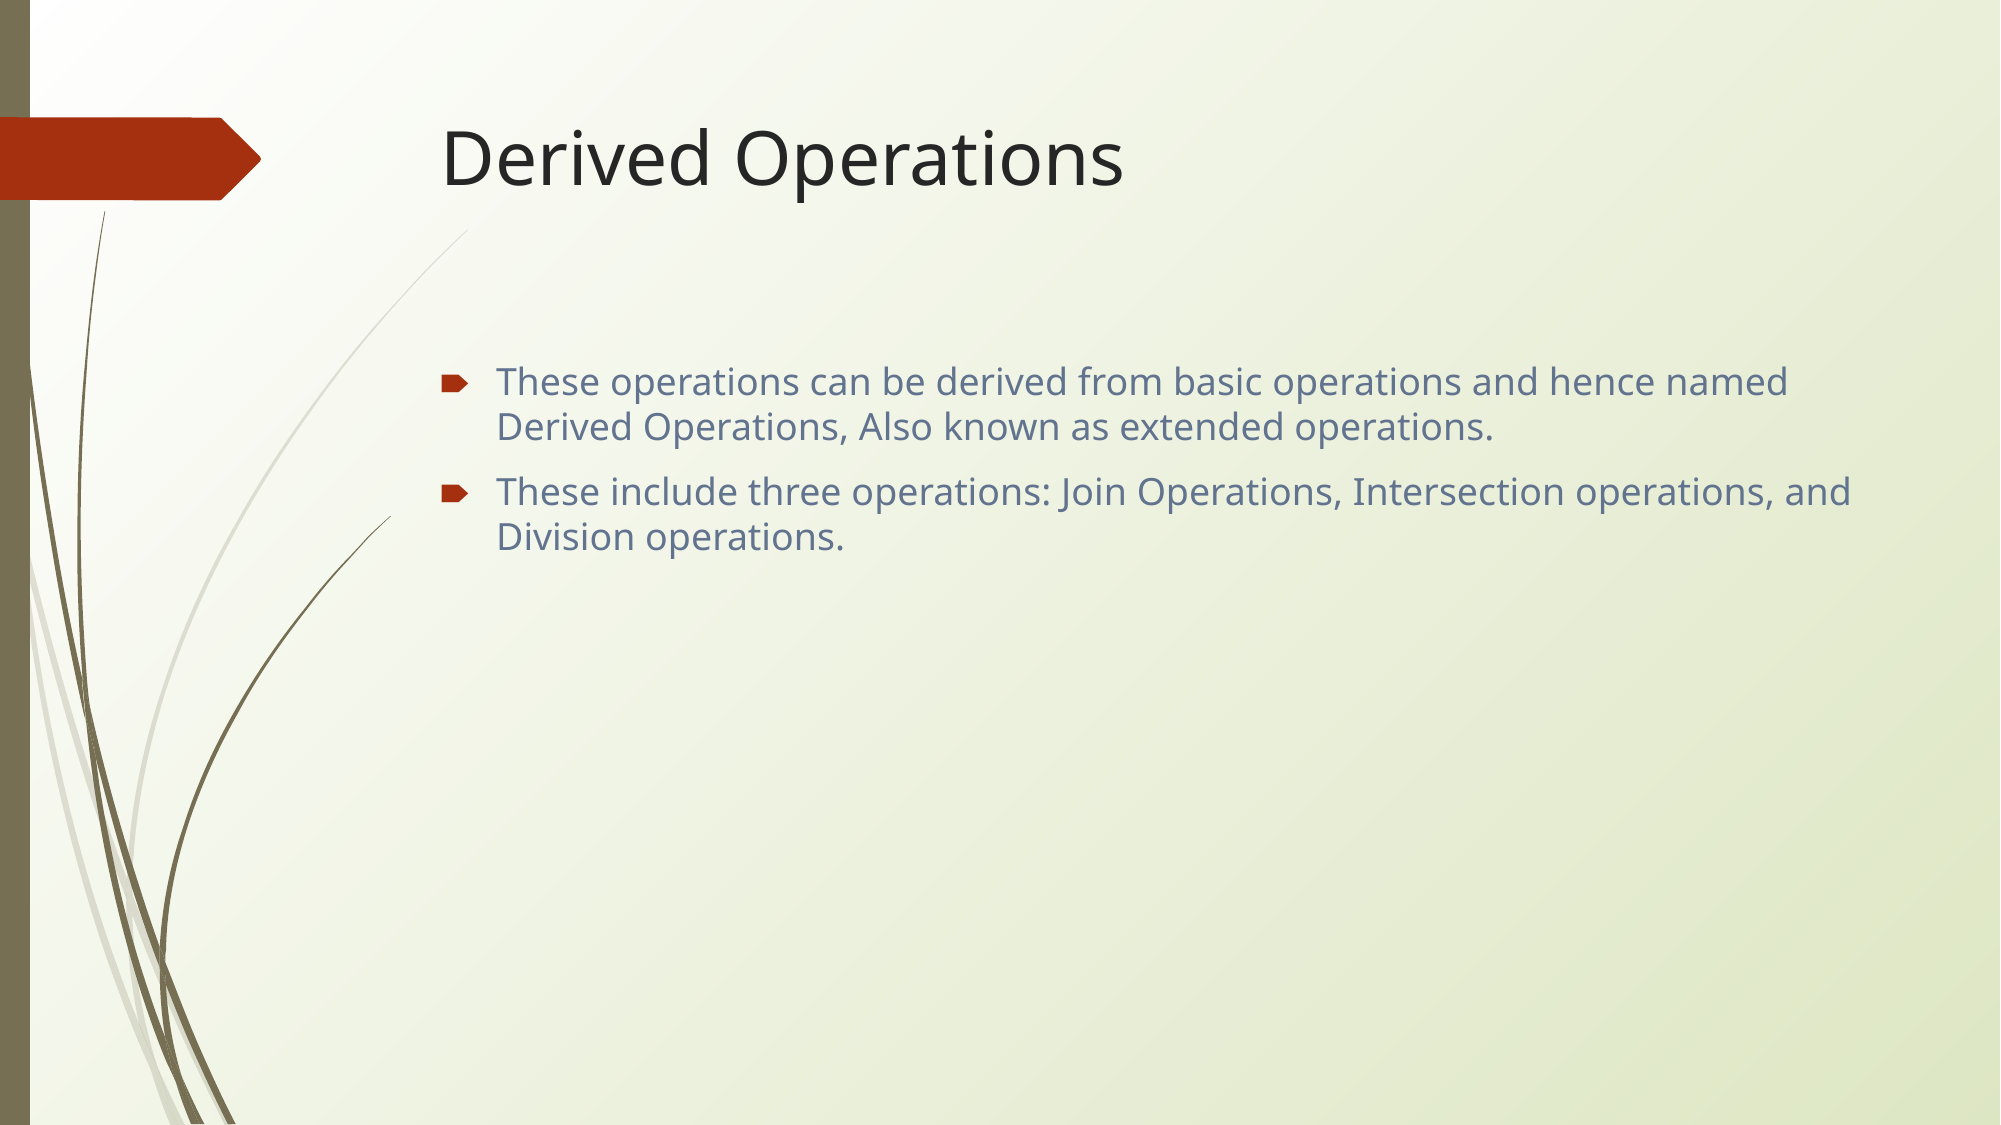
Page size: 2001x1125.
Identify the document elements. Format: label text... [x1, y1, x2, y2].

list These operations can be derived from basic operations and hence named Derived Operations, Also known as extended operations. These include three operations: Join Operations, Intersection operations, and Division operations. [424, 350, 1888, 970]
title Derived Operations [425, 102, 1888, 313]
